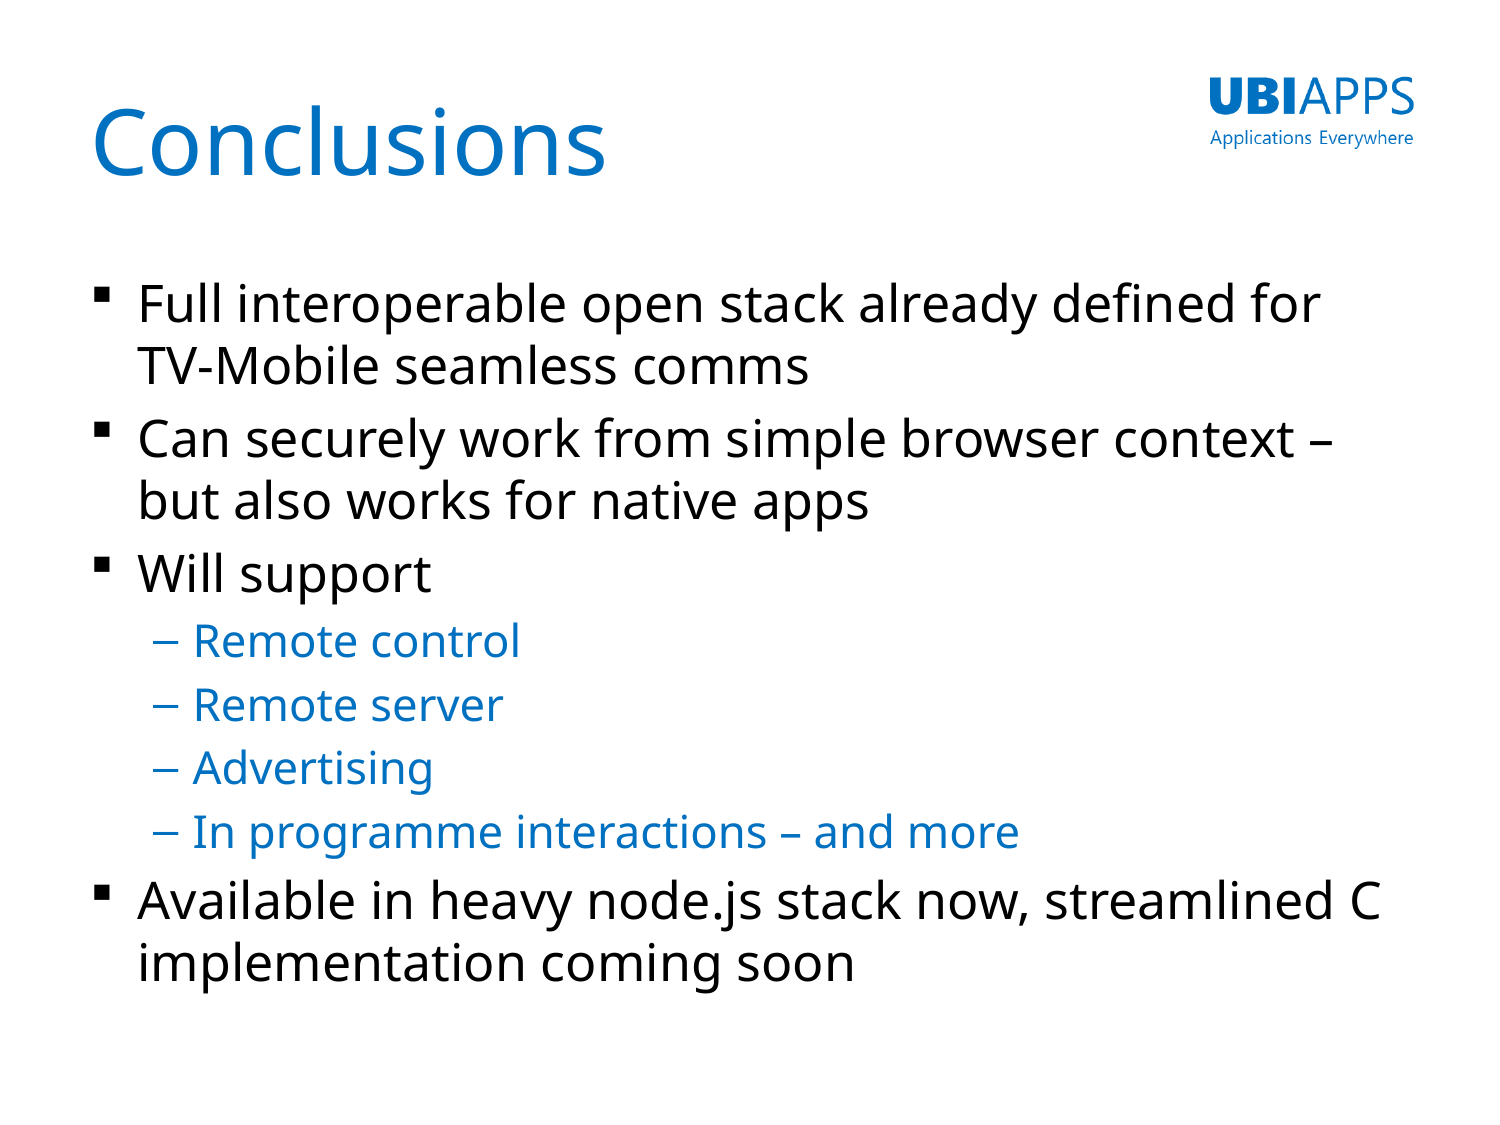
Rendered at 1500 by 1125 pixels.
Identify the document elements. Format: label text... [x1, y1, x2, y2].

title Conclusions [75, 45, 1100, 233]
picture [1175, 44, 1447, 167]
list Full interoperable open stack already defined for TV-Mobile seamless comms Can securely work from simple browser context – but also works for native apps Will support Remote control Remote server Advertising In programme interactions – and more Available in heavy node.js stack now, streamlined C implementation coming soon [75, 262, 1425, 1005]
